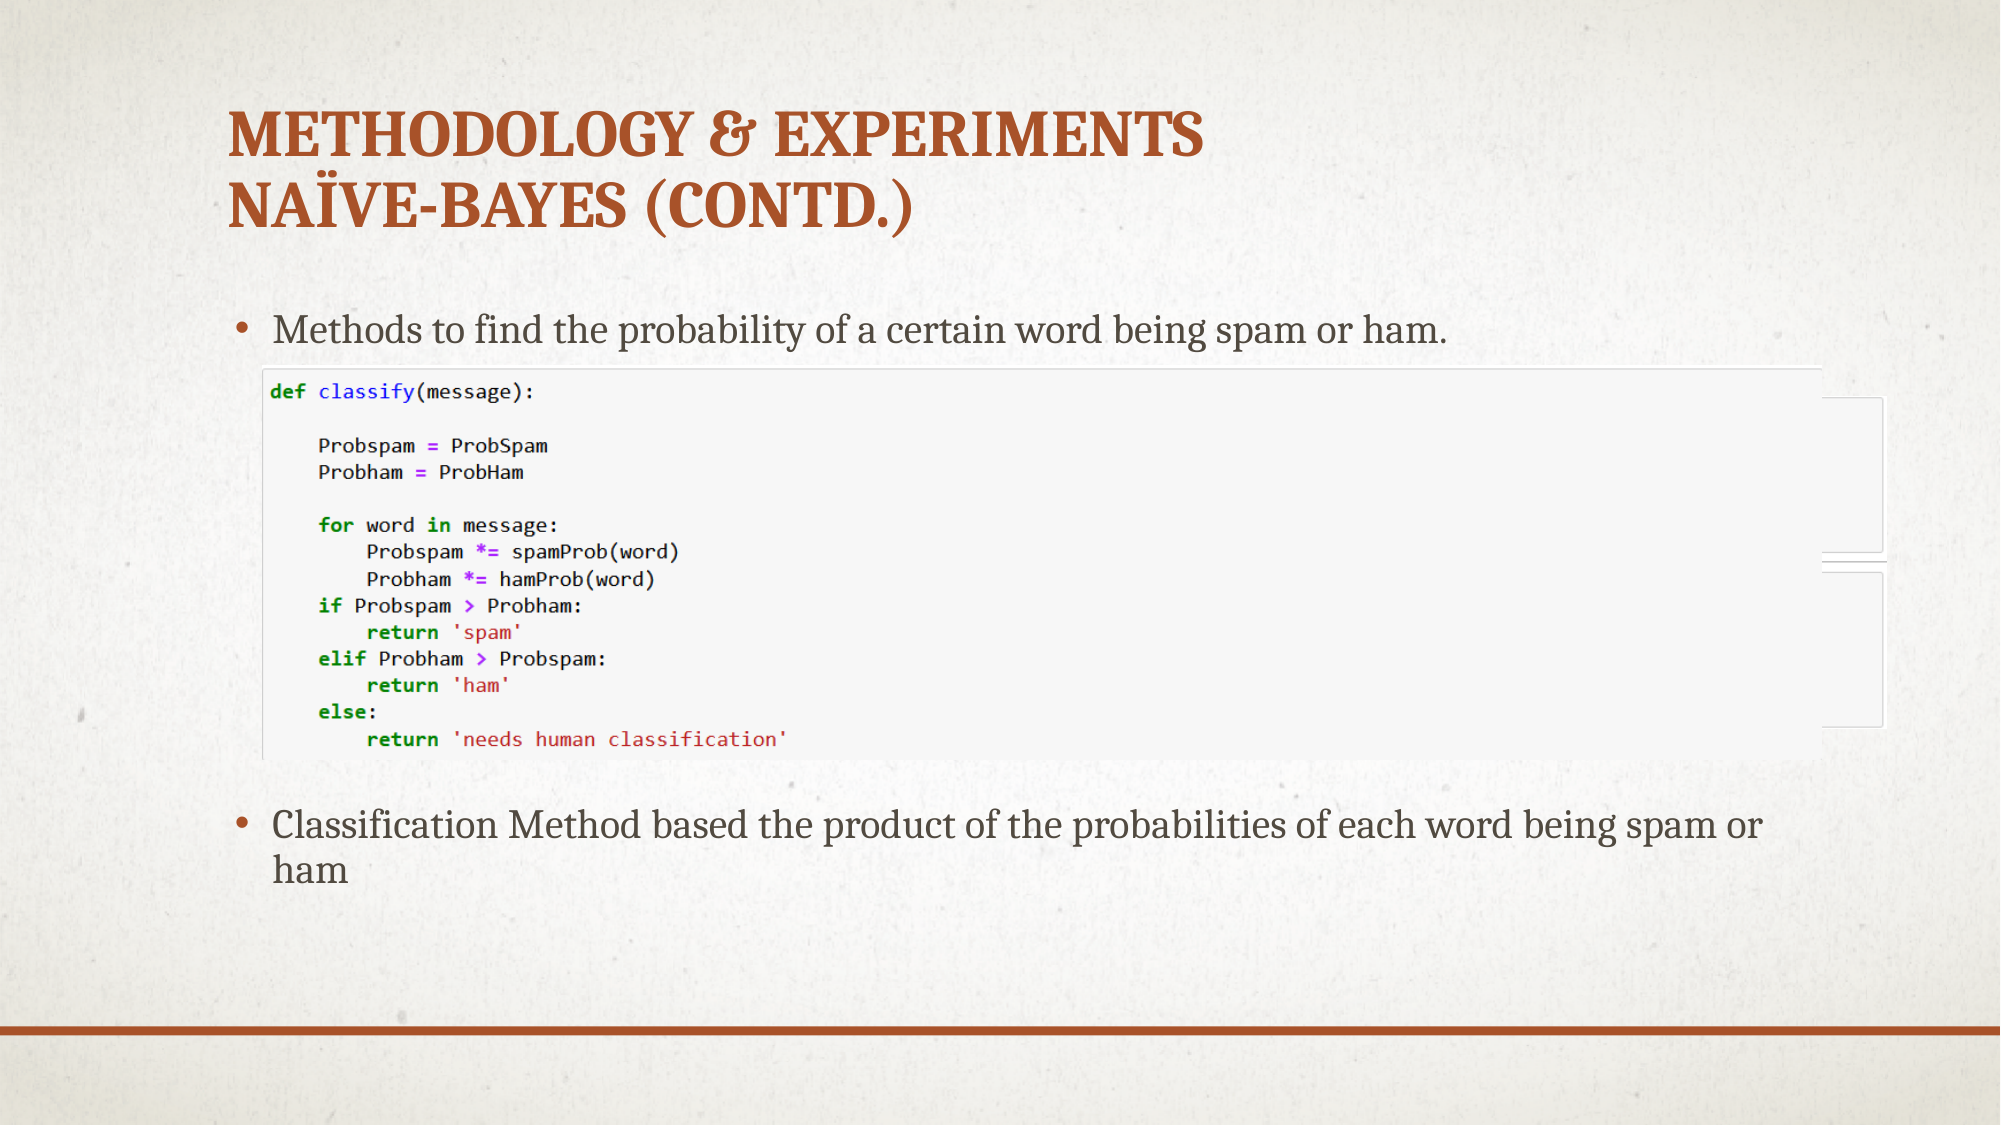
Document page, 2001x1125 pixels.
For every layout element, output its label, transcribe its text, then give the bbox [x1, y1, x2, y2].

title Methodology & Experiments Naïve-Bayes (Contd.) [212, 62, 1788, 250]
picture [0, 0, 2001, 1125]
list Methods to find the probability of a certain word being spam or ham. Classification Method based the product of the probabilities of each word being spam or ham [212, 299, 1788, 975]
